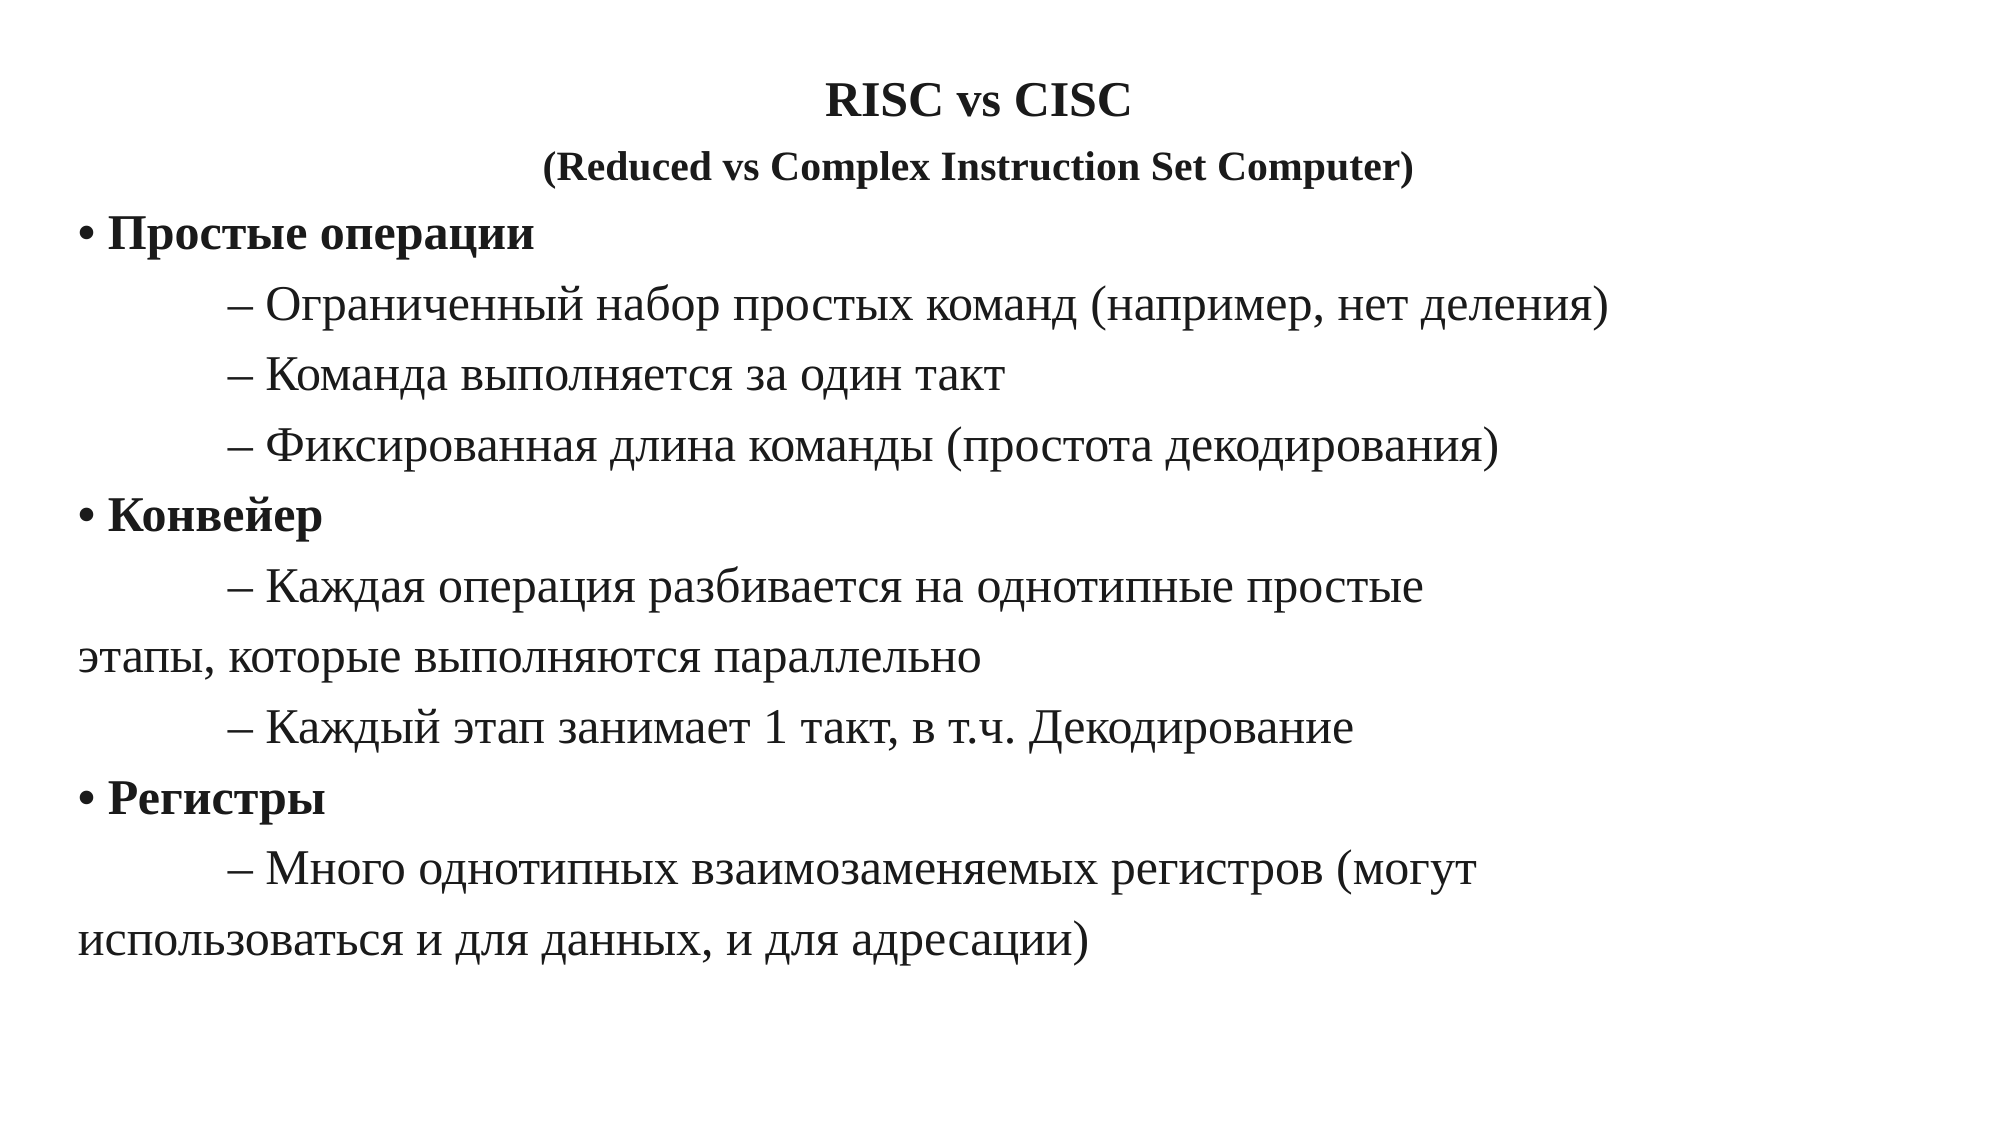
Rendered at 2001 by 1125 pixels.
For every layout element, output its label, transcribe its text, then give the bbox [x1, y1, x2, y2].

subtitle RISC vs CISC (Reduced vs Complex Instruction Set Computer) • Простые операции – Ограниченный набор простых команд (например, нет деления) – Команда выполняется за один такт – Фиксированная длина команды (простота декодирования) • Конвейер – Каждая операция разбивается на однотипные простые этапы, которые выполняются параллельно – Каждый этап занимает 1 такт, в т.ч. Декодирование • Регистры – Много однотипных взаимозаменяемых регистров (могут использоваться и для данных, и для адресации) [62, 69, 1896, 1000]
